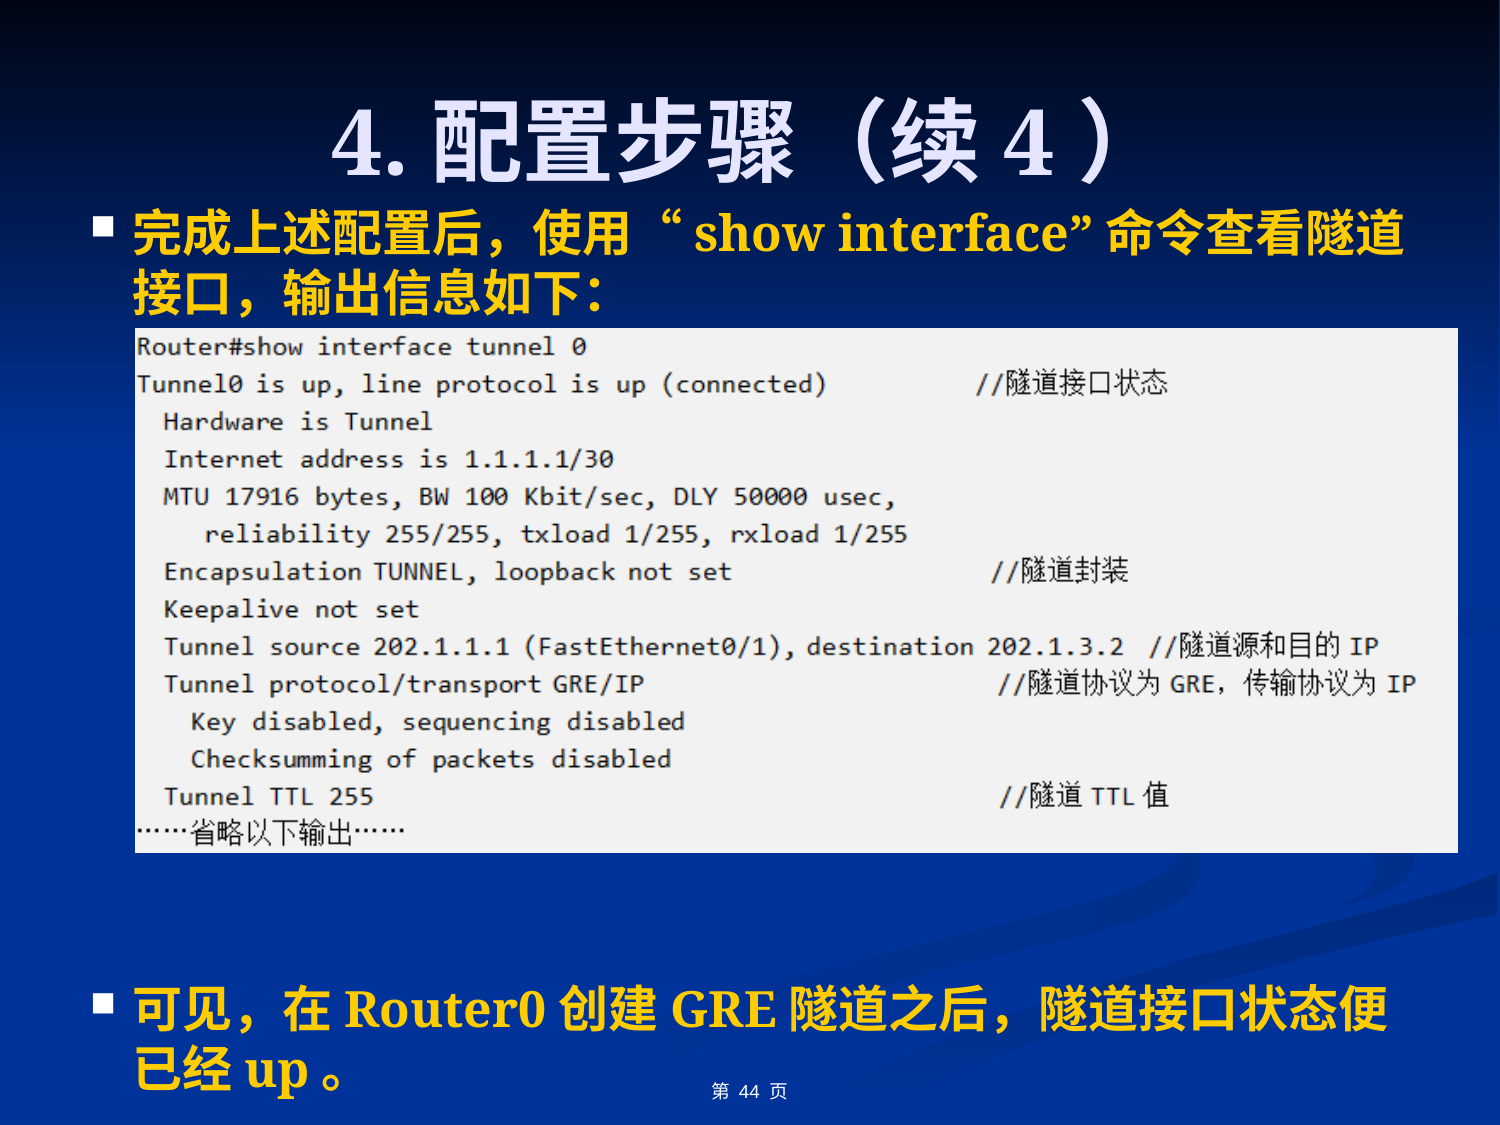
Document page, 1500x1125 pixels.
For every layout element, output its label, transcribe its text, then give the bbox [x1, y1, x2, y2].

picture [134, 328, 1458, 853]
title 4.配置步骤（续4） [75, 45, 1425, 193]
footer 第 44 页 [512, 1032, 988, 1111]
list 完成上述配置后，使用“show interface”命令查看隧道接口，输出信息如下： 可见，在Router0创建GRE隧道之后，隧道接口状态便已经up。 [75, 193, 1425, 936]
